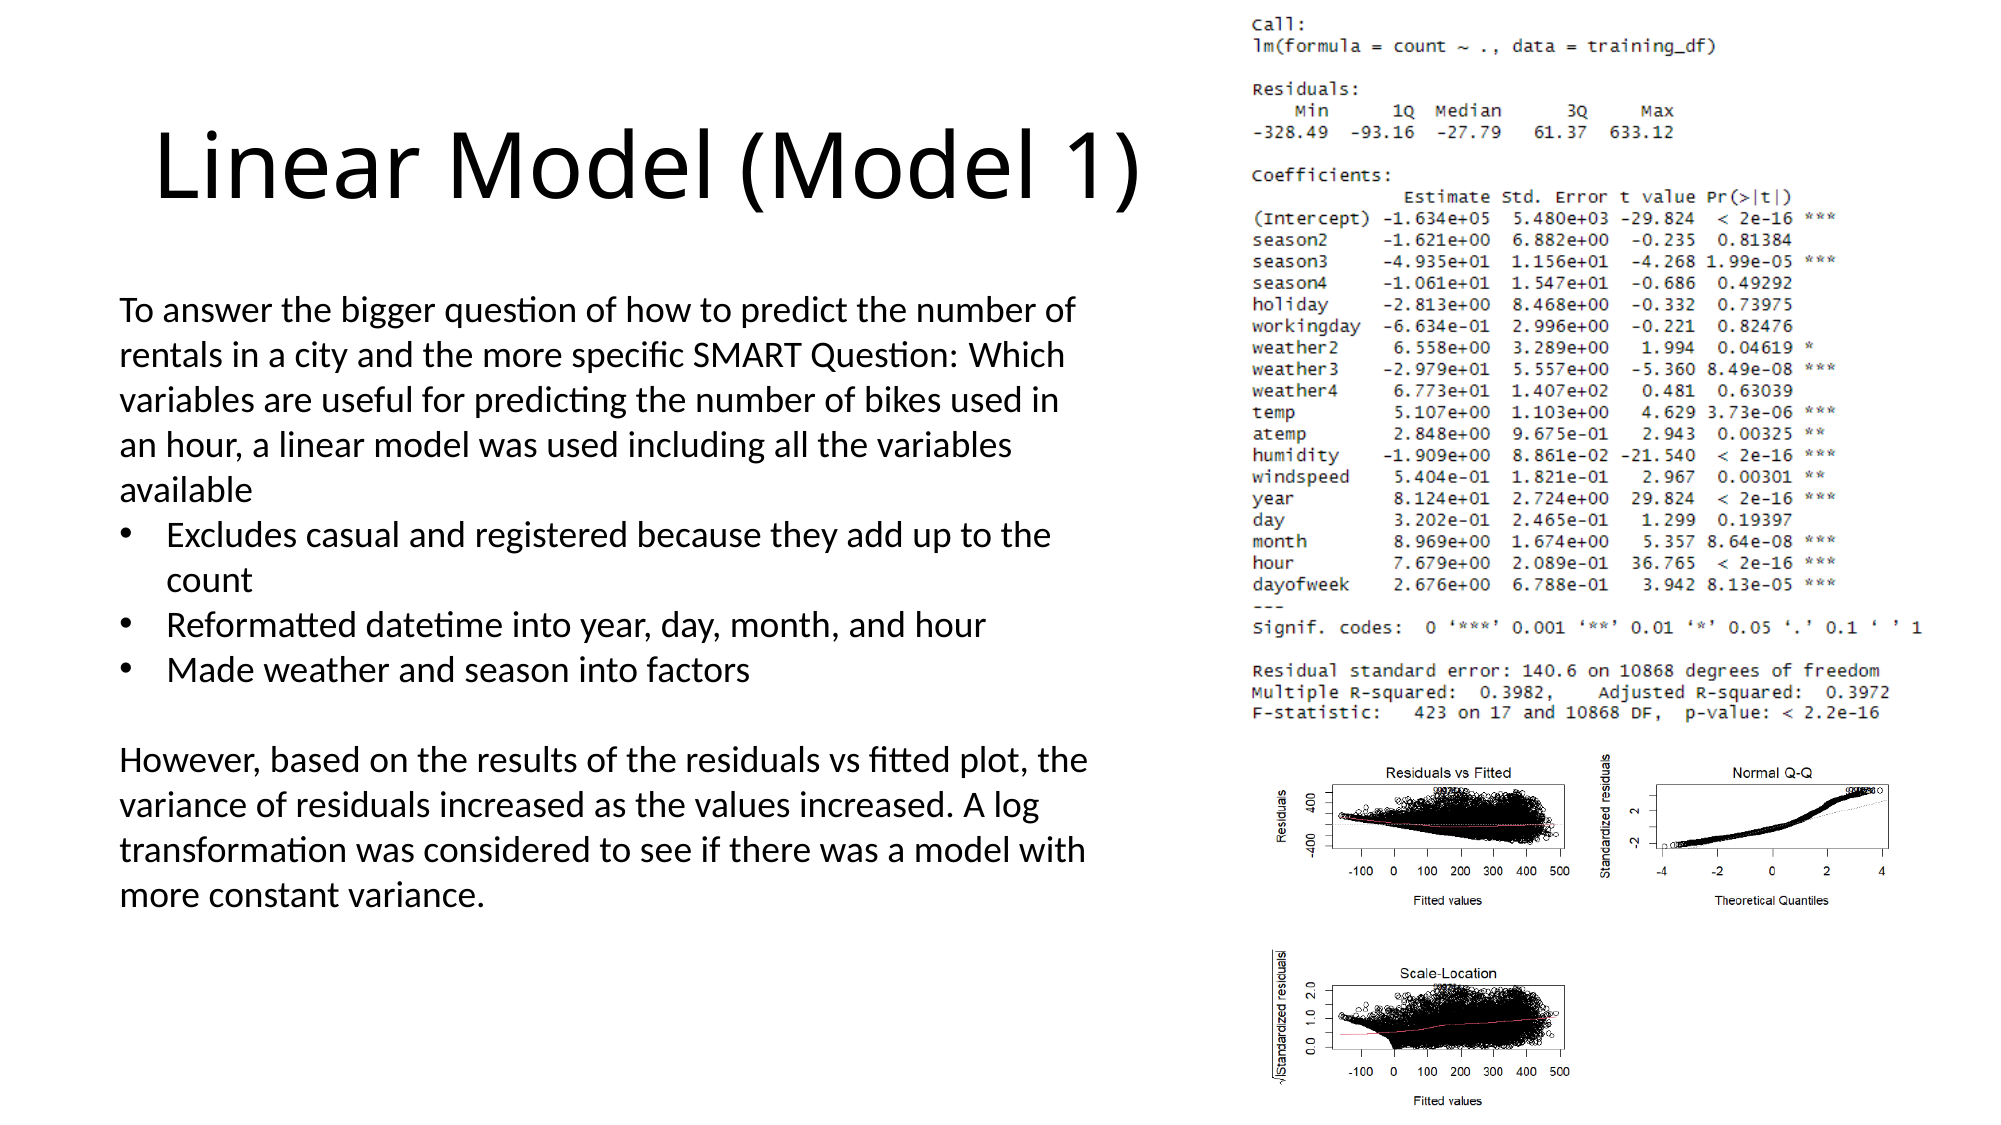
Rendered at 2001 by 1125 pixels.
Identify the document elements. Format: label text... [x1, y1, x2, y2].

picture [1246, 9, 1969, 1125]
title Linear Model (Model 1) [137, 59, 1246, 278]
text_box To answer the bigger question of how to predict the number of rentals in a city and the more specific SMART Question: Which variables are useful for predicting the number of bikes used in an hour, a linear model was used including all the variables available Excludes casual and registered because they add up to the count Reformatted datetime into year, day, month, and hour Made weather and season into factors However, based on the results of the residuals vs fitted plot, the variance of residuals increased as the values increased. A log transformation was considered to see if there was a model with more constant variance. [104, 277, 1116, 967]
